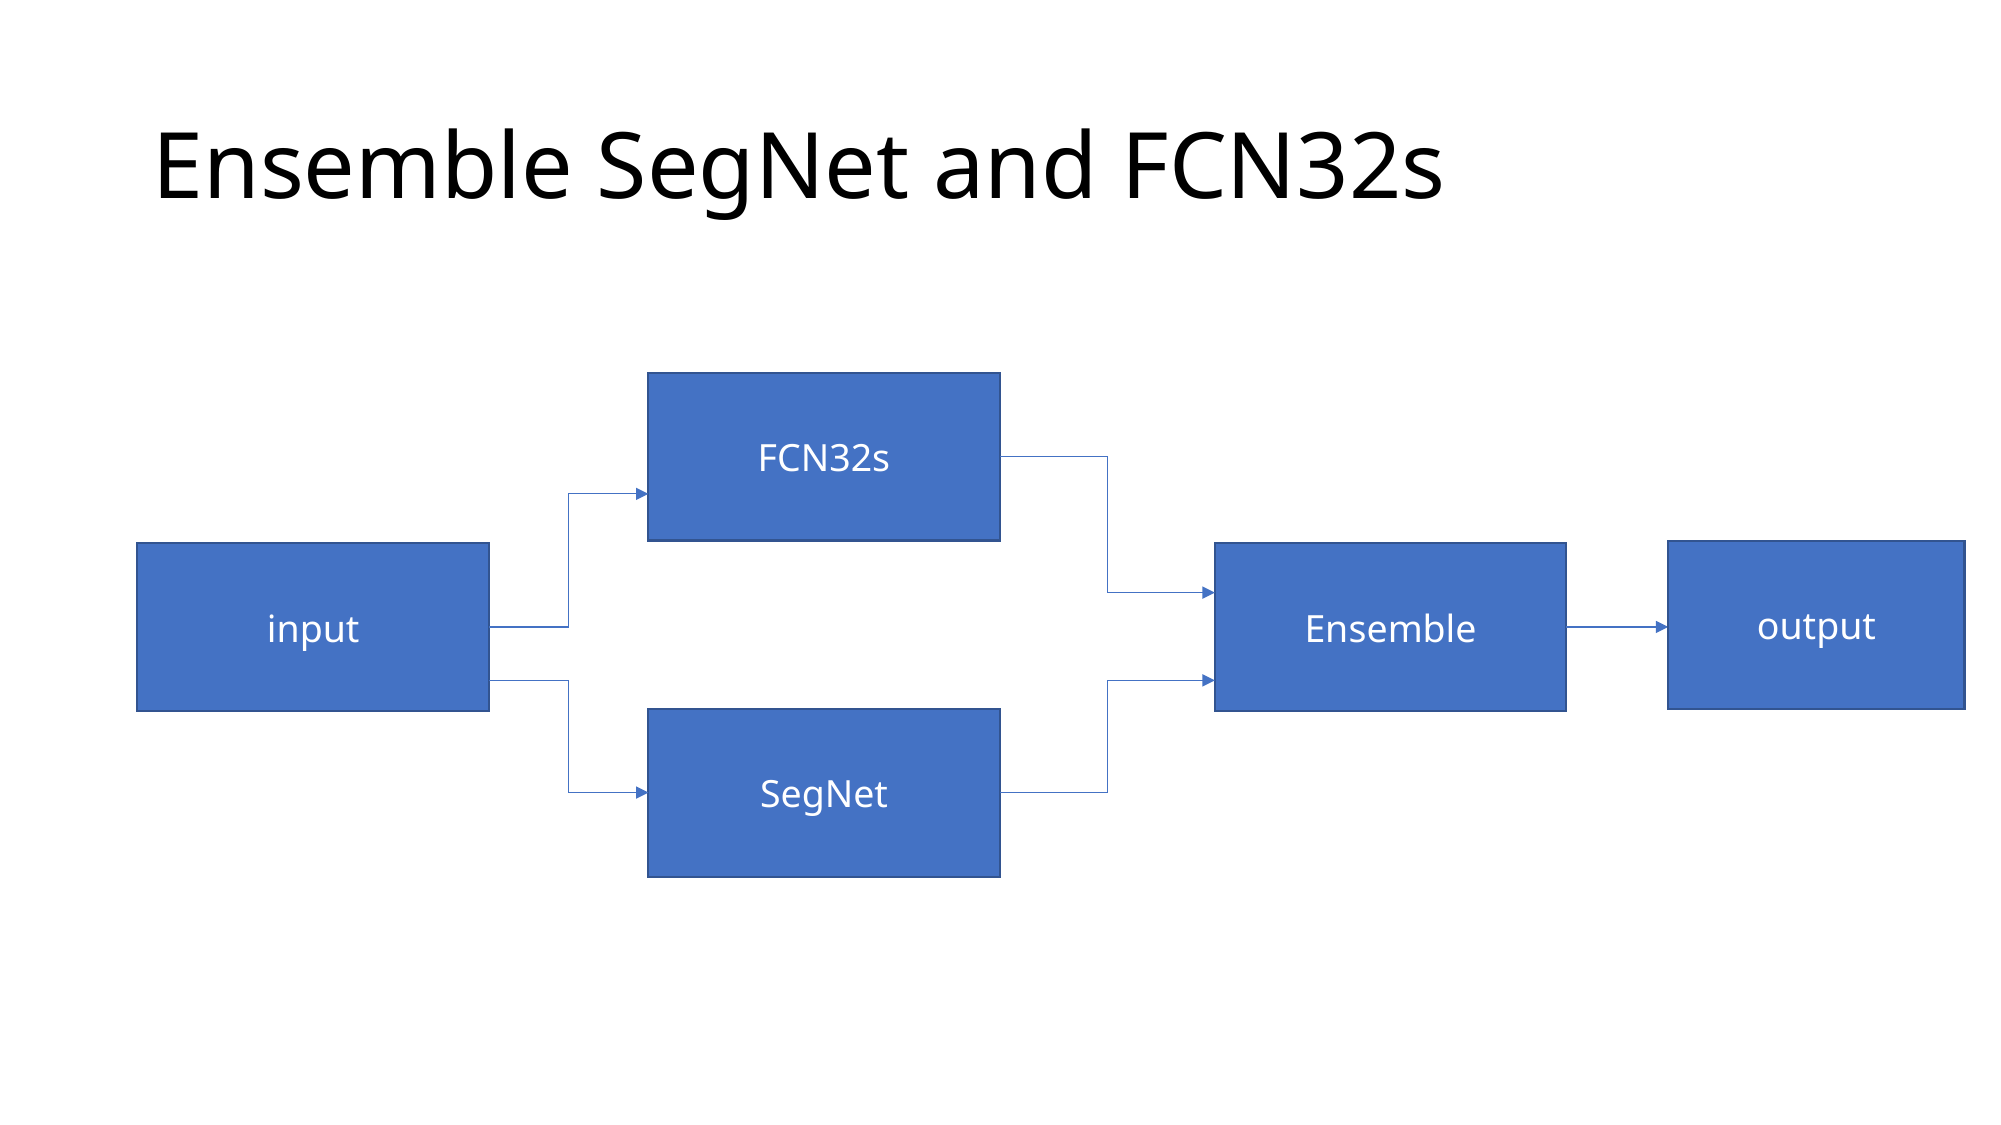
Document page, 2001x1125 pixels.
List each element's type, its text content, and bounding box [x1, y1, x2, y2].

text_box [488, 493, 649, 627]
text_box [999, 680, 1215, 793]
text_box FCN32s [647, 372, 1001, 542]
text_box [488, 680, 649, 793]
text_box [999, 456, 1215, 593]
text_box output [1667, 540, 1966, 710]
title Ensemble SegNet and FCN32s [137, 59, 1863, 278]
text_box Ensemble [1214, 542, 1567, 712]
text_box input [136, 542, 490, 712]
text_box SegNet [647, 708, 1001, 878]
